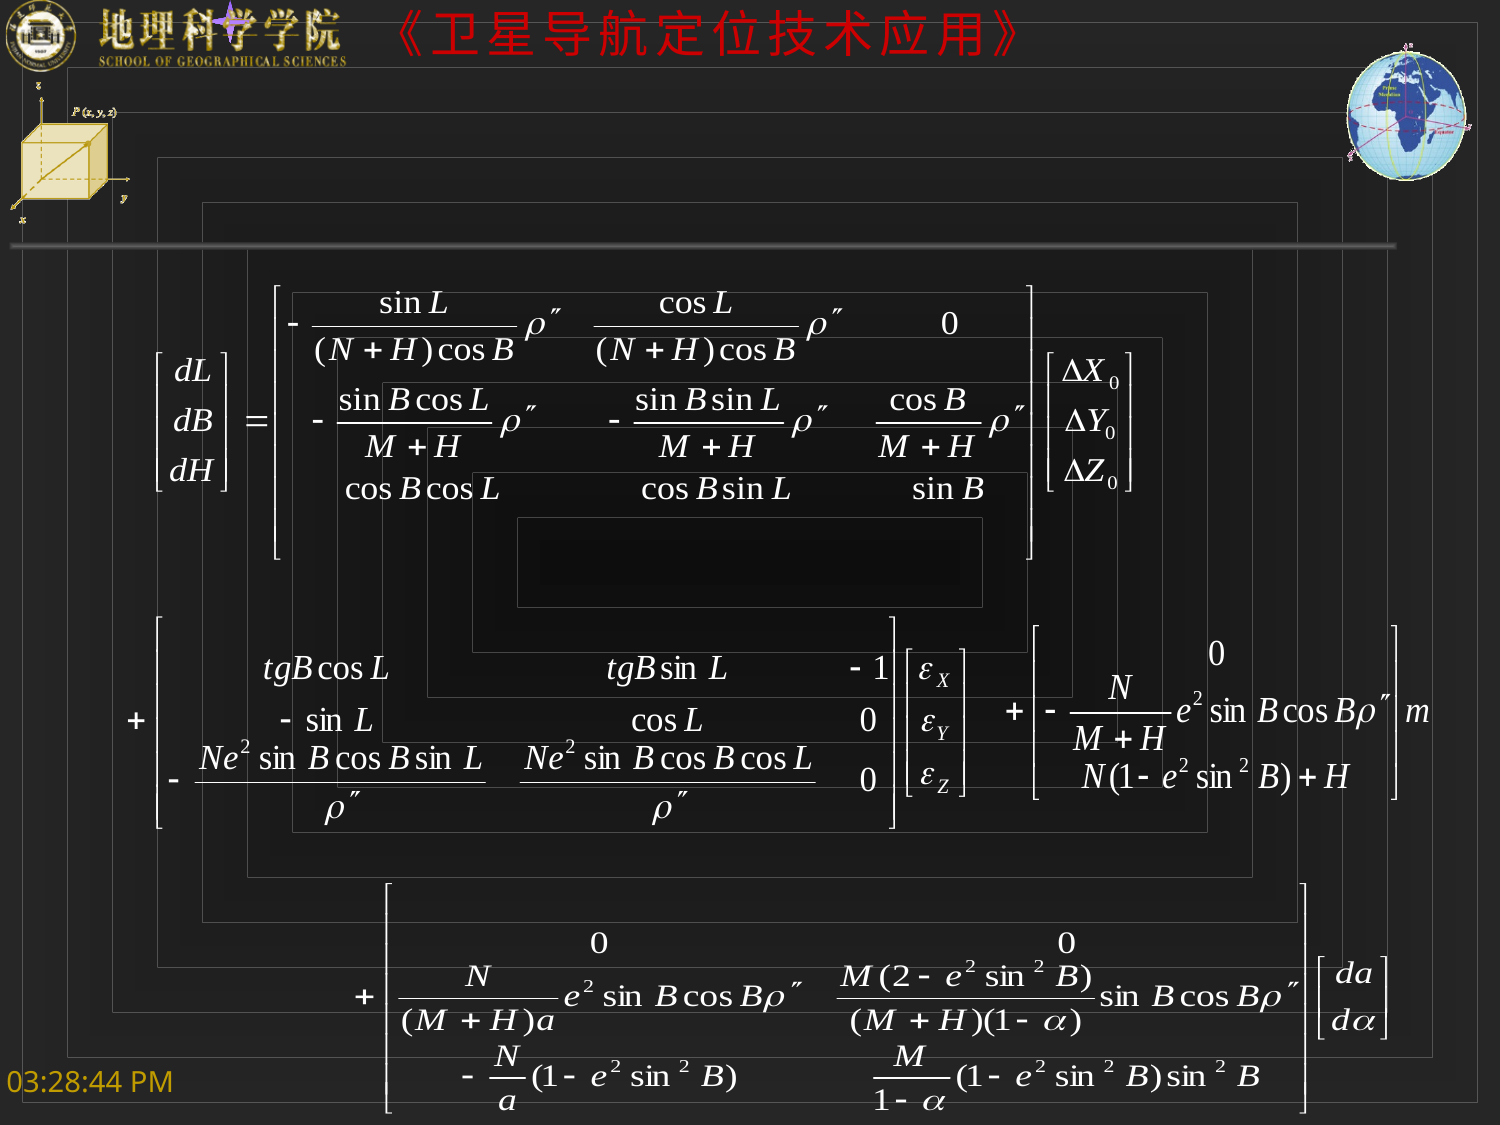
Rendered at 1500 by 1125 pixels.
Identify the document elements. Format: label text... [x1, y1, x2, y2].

picture [120, 608, 977, 836]
picture [1322, 28, 1497, 96]
picture [998, 618, 1435, 806]
text_box [21, 343, 99, 383]
slide_number 下午5时25分39秒 [0, 1035, 304, 1111]
text_box [21, 578, 99, 619]
picture [1322, 97, 1497, 193]
text_box [21, 779, 99, 820]
picture [147, 278, 1144, 566]
picture [347, 875, 1435, 1120]
